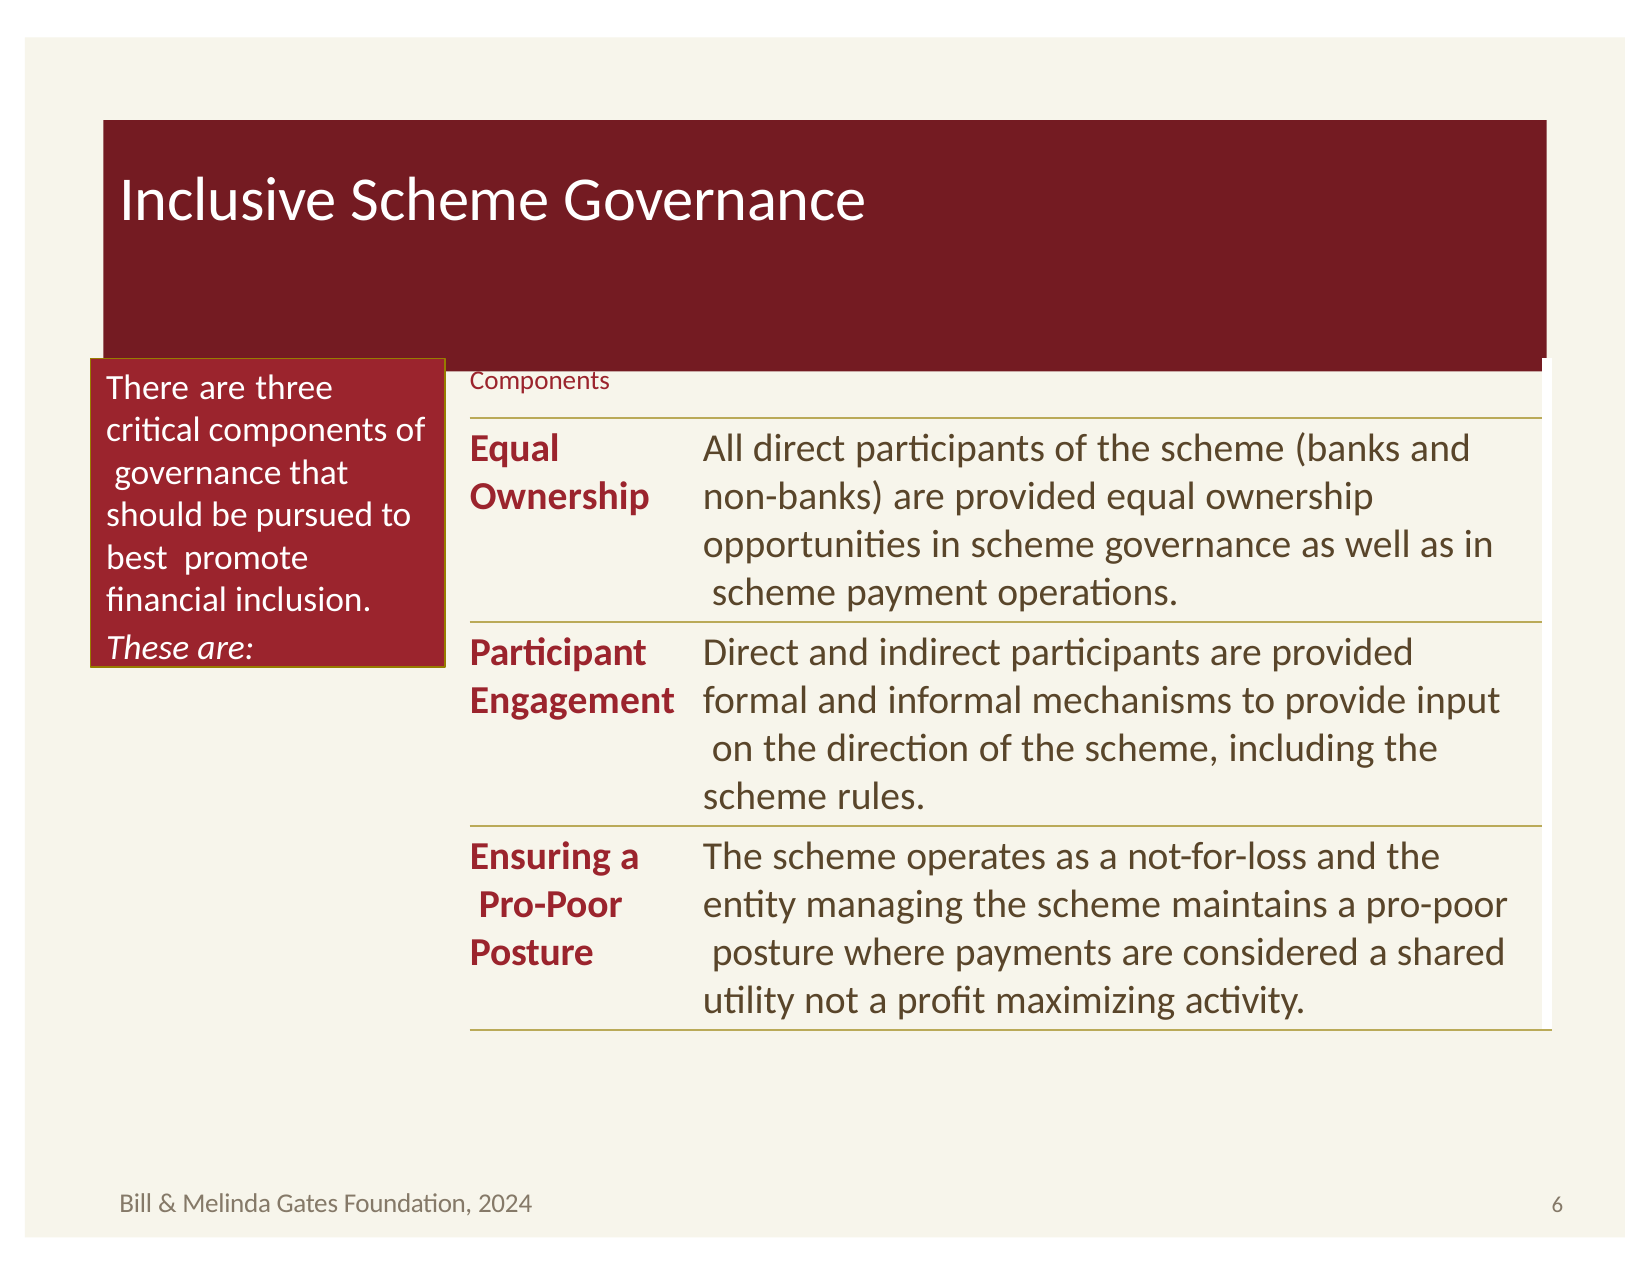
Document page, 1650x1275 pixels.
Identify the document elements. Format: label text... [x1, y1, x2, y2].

text_box 3 [1545, 1189, 1570, 1218]
text_box There are three critical components of governance that should be pursued to best promote financial inclusion. These are: [90, 358, 446, 667]
title Inclusive Scheme Governance [103, 120, 1547, 372]
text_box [469, 358, 1552, 1032]
footer Bill & Melinda Gates Foundation, 2024 [117, 1184, 538, 1275]
